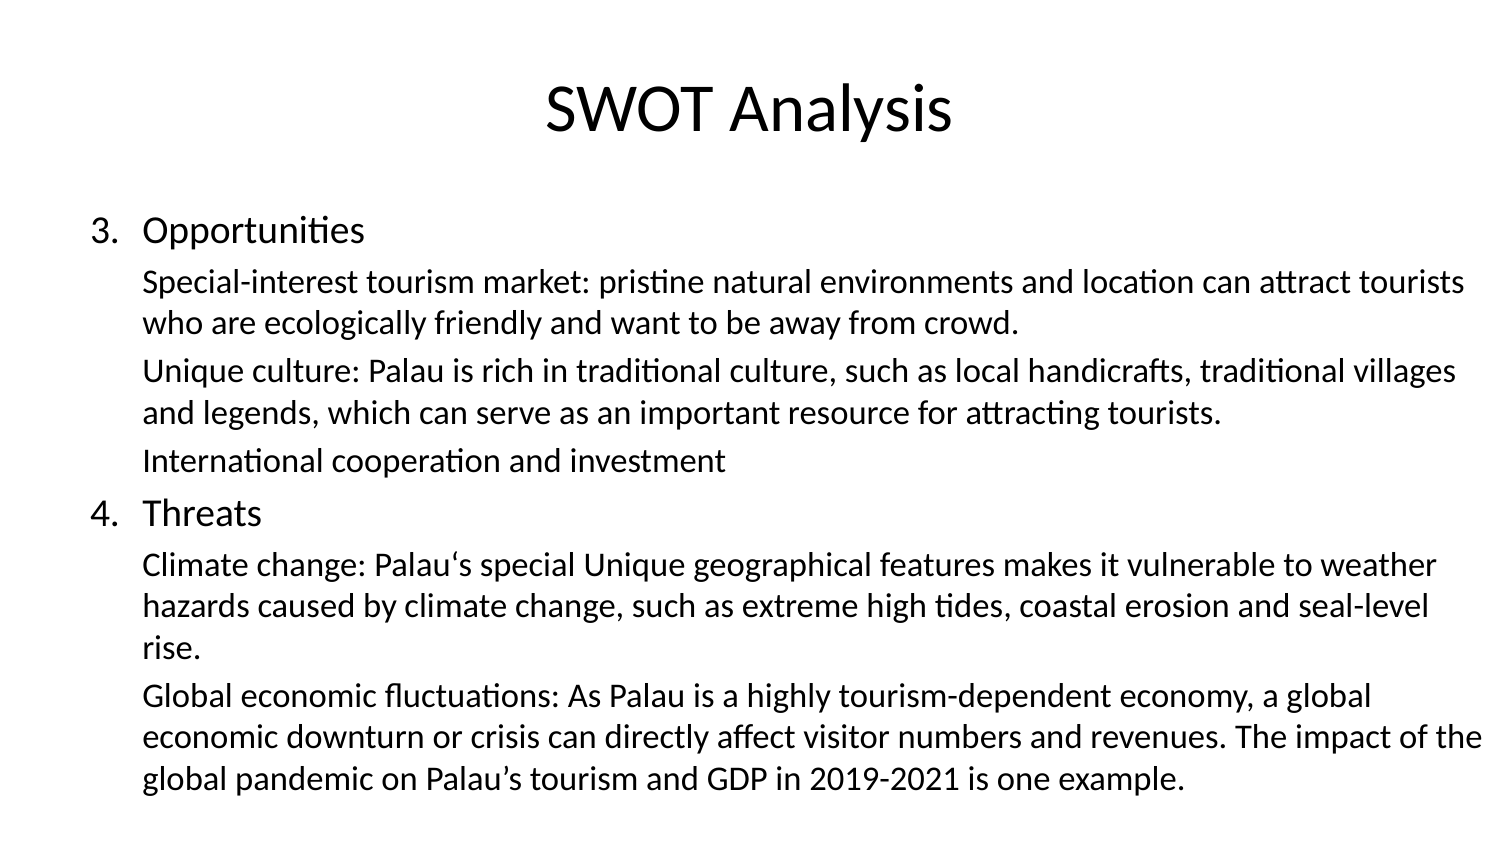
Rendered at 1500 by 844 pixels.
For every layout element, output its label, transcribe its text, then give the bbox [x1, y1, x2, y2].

title SWOT Analysis [75, 33, 1425, 175]
list Opportunities Special-interest tourism market: pristine natural environments and location can attract tourists who are ecologically friendly and want to be away from crowd. Unique culture: Palau is rich in traditional culture, such as local handicrafts, traditional villages and legends, which can serve as an important resource for attracting tourists. International cooperation and investment Threats Climate change: Palau‘s special Unique geographical features makes it vulnerable to weather hazards caused by climate change, such as extreme high tides, coastal erosion and seal-level rise. Global economic fluctuations: As Palau is a highly tourism-dependent economy, a global economic downturn or crisis can directly affect visitor numbers and revenues. The impact of the global pandemic on Palau’s tourism and GDP in 2019-2021 is one example. [75, 196, 1500, 810]
